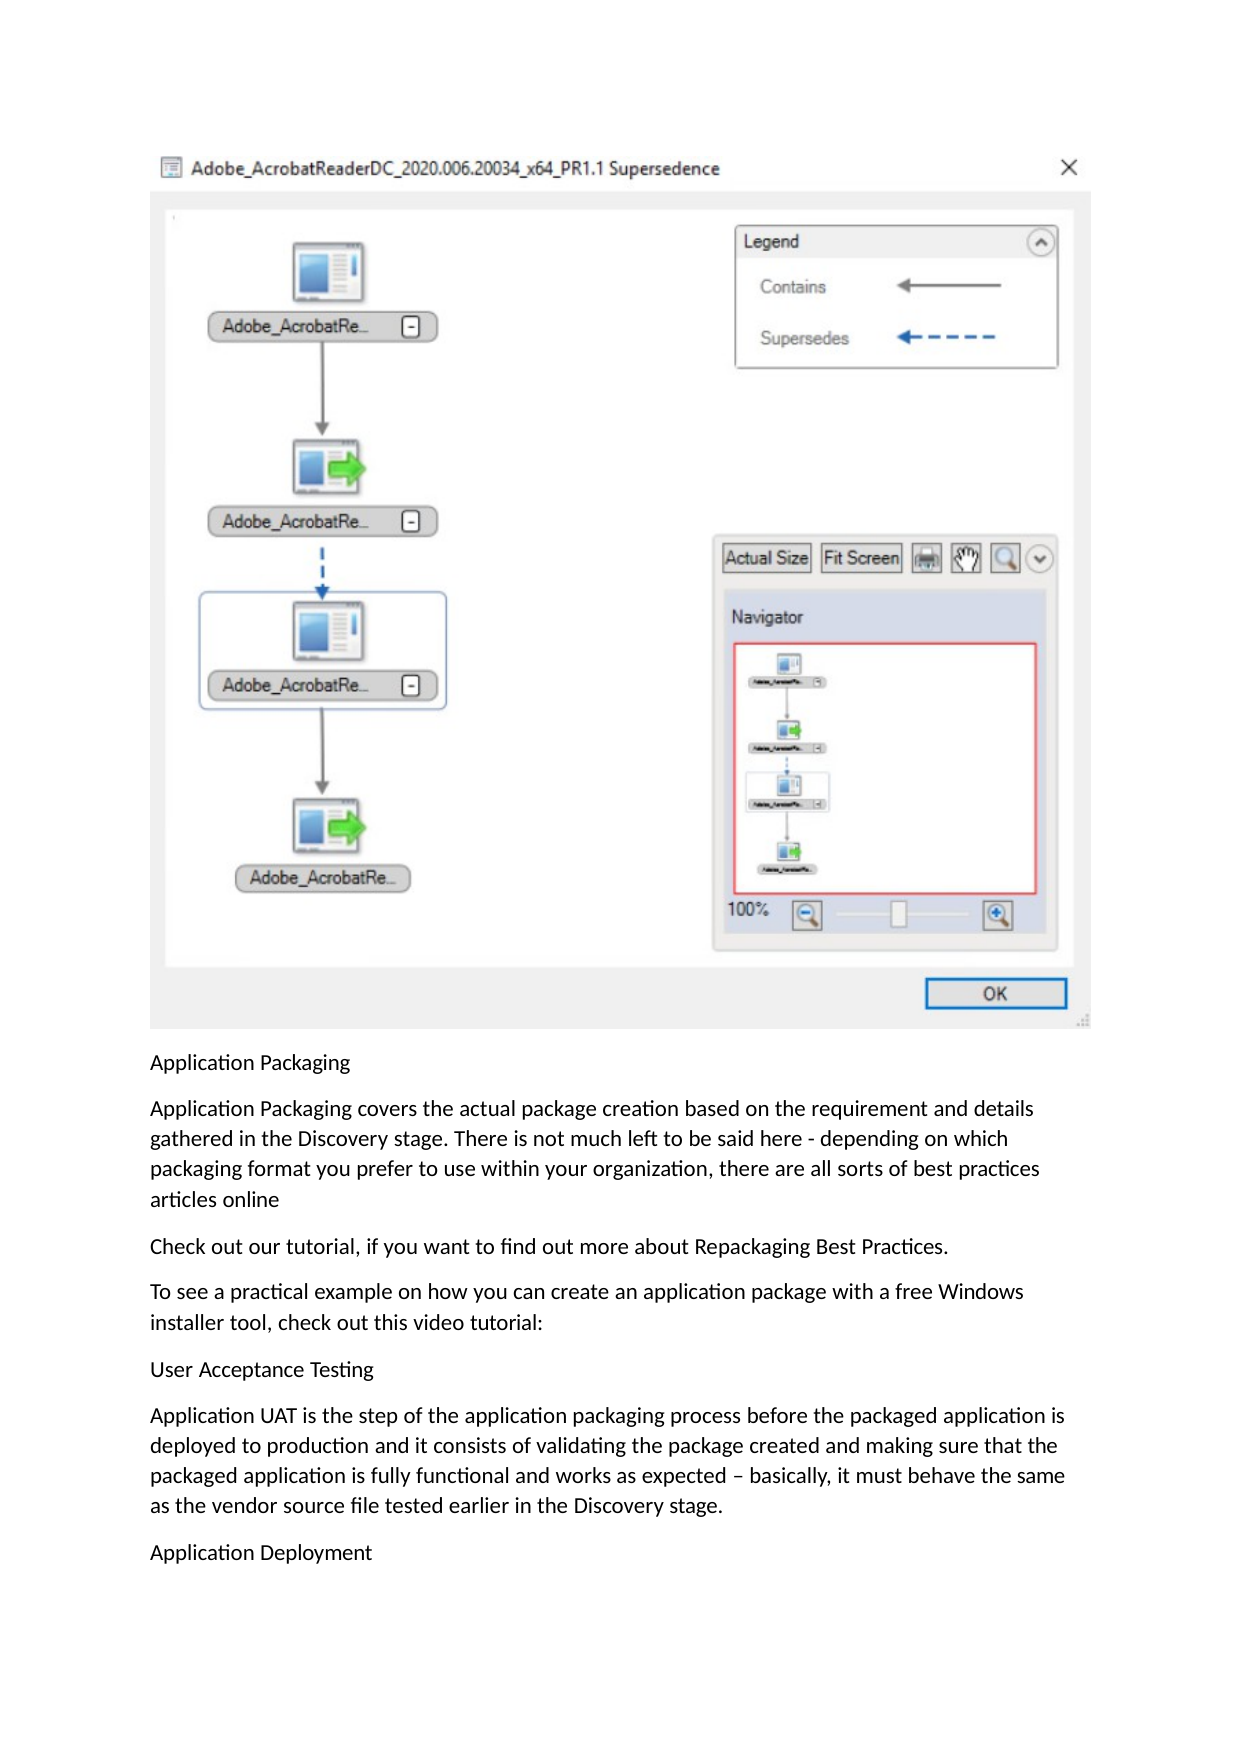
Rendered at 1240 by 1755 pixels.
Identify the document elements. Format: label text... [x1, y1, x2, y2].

text_box Application Packaging Application Packaging covers the actual package creation based on the requirement and details gathered in the Discovery stage. There is not much left to be said here - depending on which packaging format you prefer to use within your organization, there are all sorts of best practices articles online Check out our tutorial, if you want to find out more about Repackaging Best Practices. To see a practical example on how you can create an application package with a free Windows installer tool, check out this video tutorial: User Acceptance Testing Application UAT is the step of the application packaging process before the packaged application is deployed to production and it consists of validating the package created and making sure that the packaged application is fully functional and works as expected – basically, it must behave the same as the vendor source file tested earlier in the Discovery stage. Application Deployment [147, 1045, 1071, 1566]
picture [149, 156, 1091, 1029]
